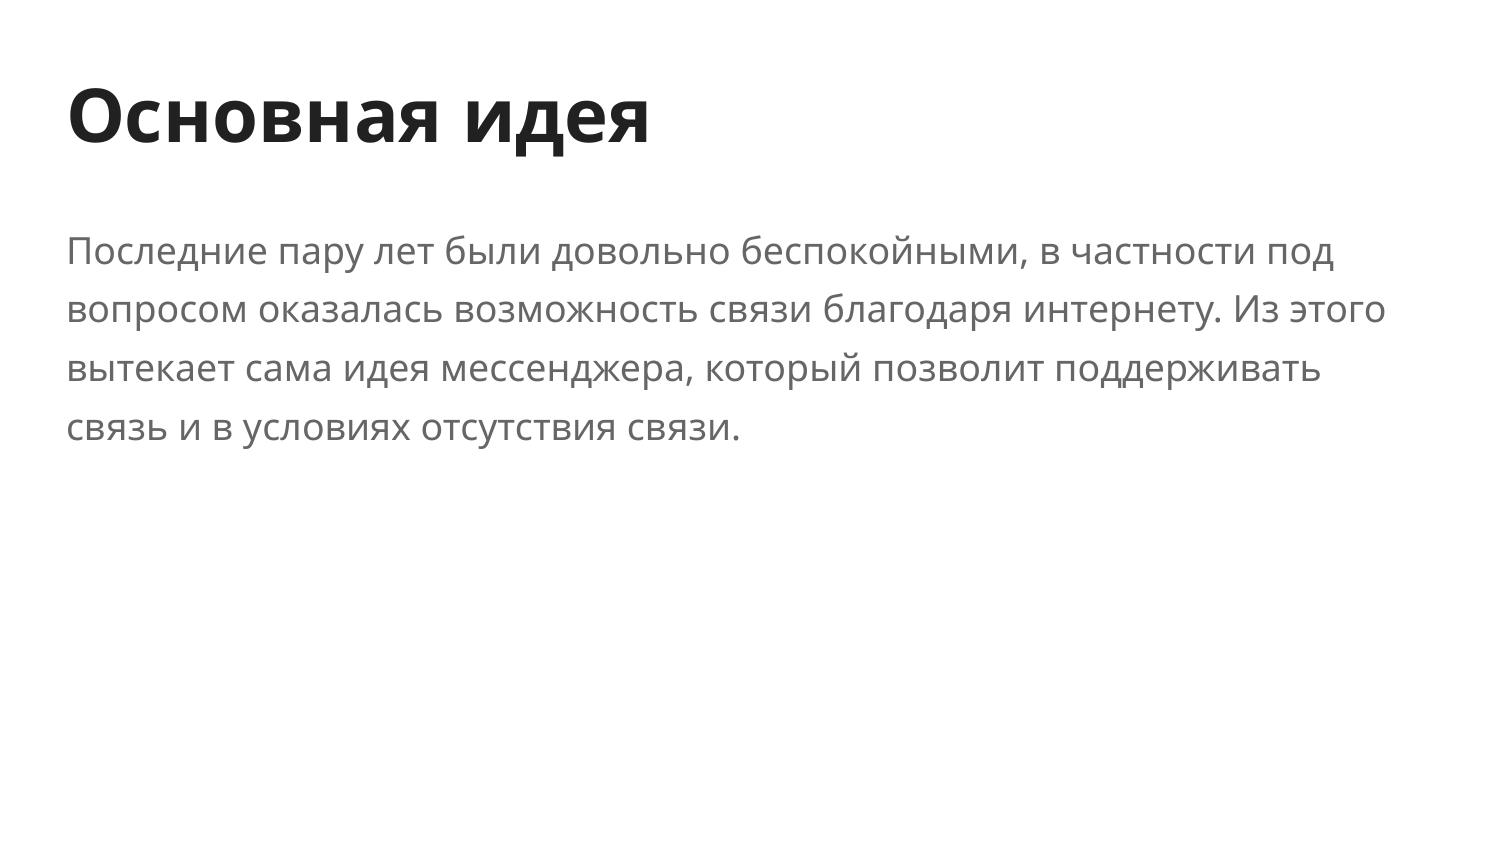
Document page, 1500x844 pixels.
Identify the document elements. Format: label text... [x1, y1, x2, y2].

title Основная идея [51, 48, 1449, 180]
list Последние пару лет были довольно беспокойными, в частности под вопросом оказалась возможность связи благодаря интернету. Из этого вытекает сама идея мессенджера, который позволит поддерживать связь и в условиях отсутствия связи. [51, 201, 1449, 750]
